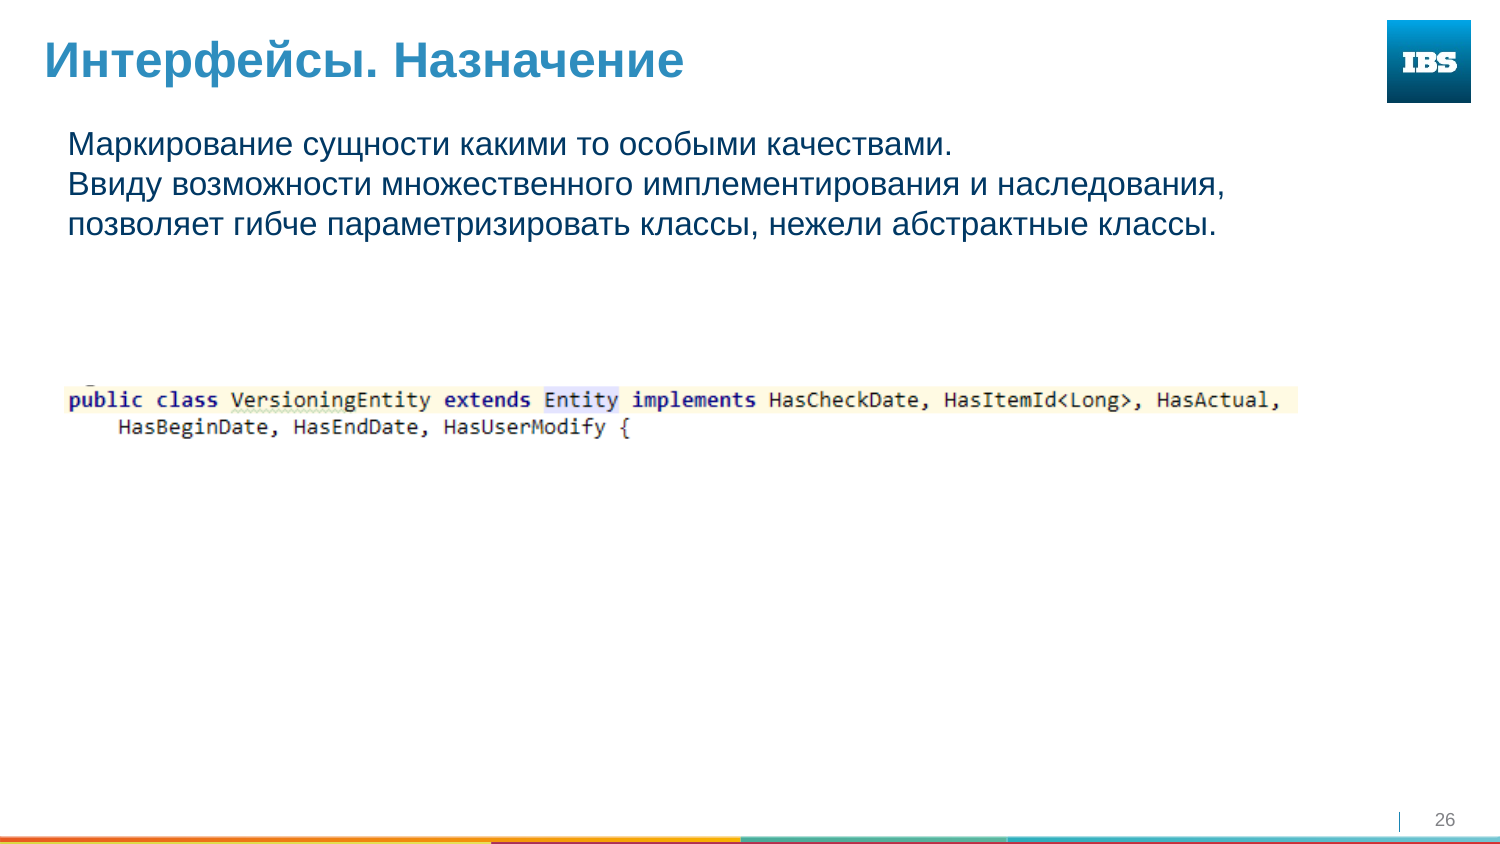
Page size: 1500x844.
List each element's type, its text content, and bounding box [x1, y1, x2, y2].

text_box Маркирование сущности какими то особыми качествами. Ввиду возможности множественного имплементирования и наследования, позволяет гибче параметризировать классы, нежели абстрактные классы. [53, 114, 1341, 290]
picture [0, 836, 1500, 844]
picture [64, 385, 1298, 459]
picture [1403, 52, 1456, 72]
title Интерфейсы. Назначение [29, 20, 1365, 103]
